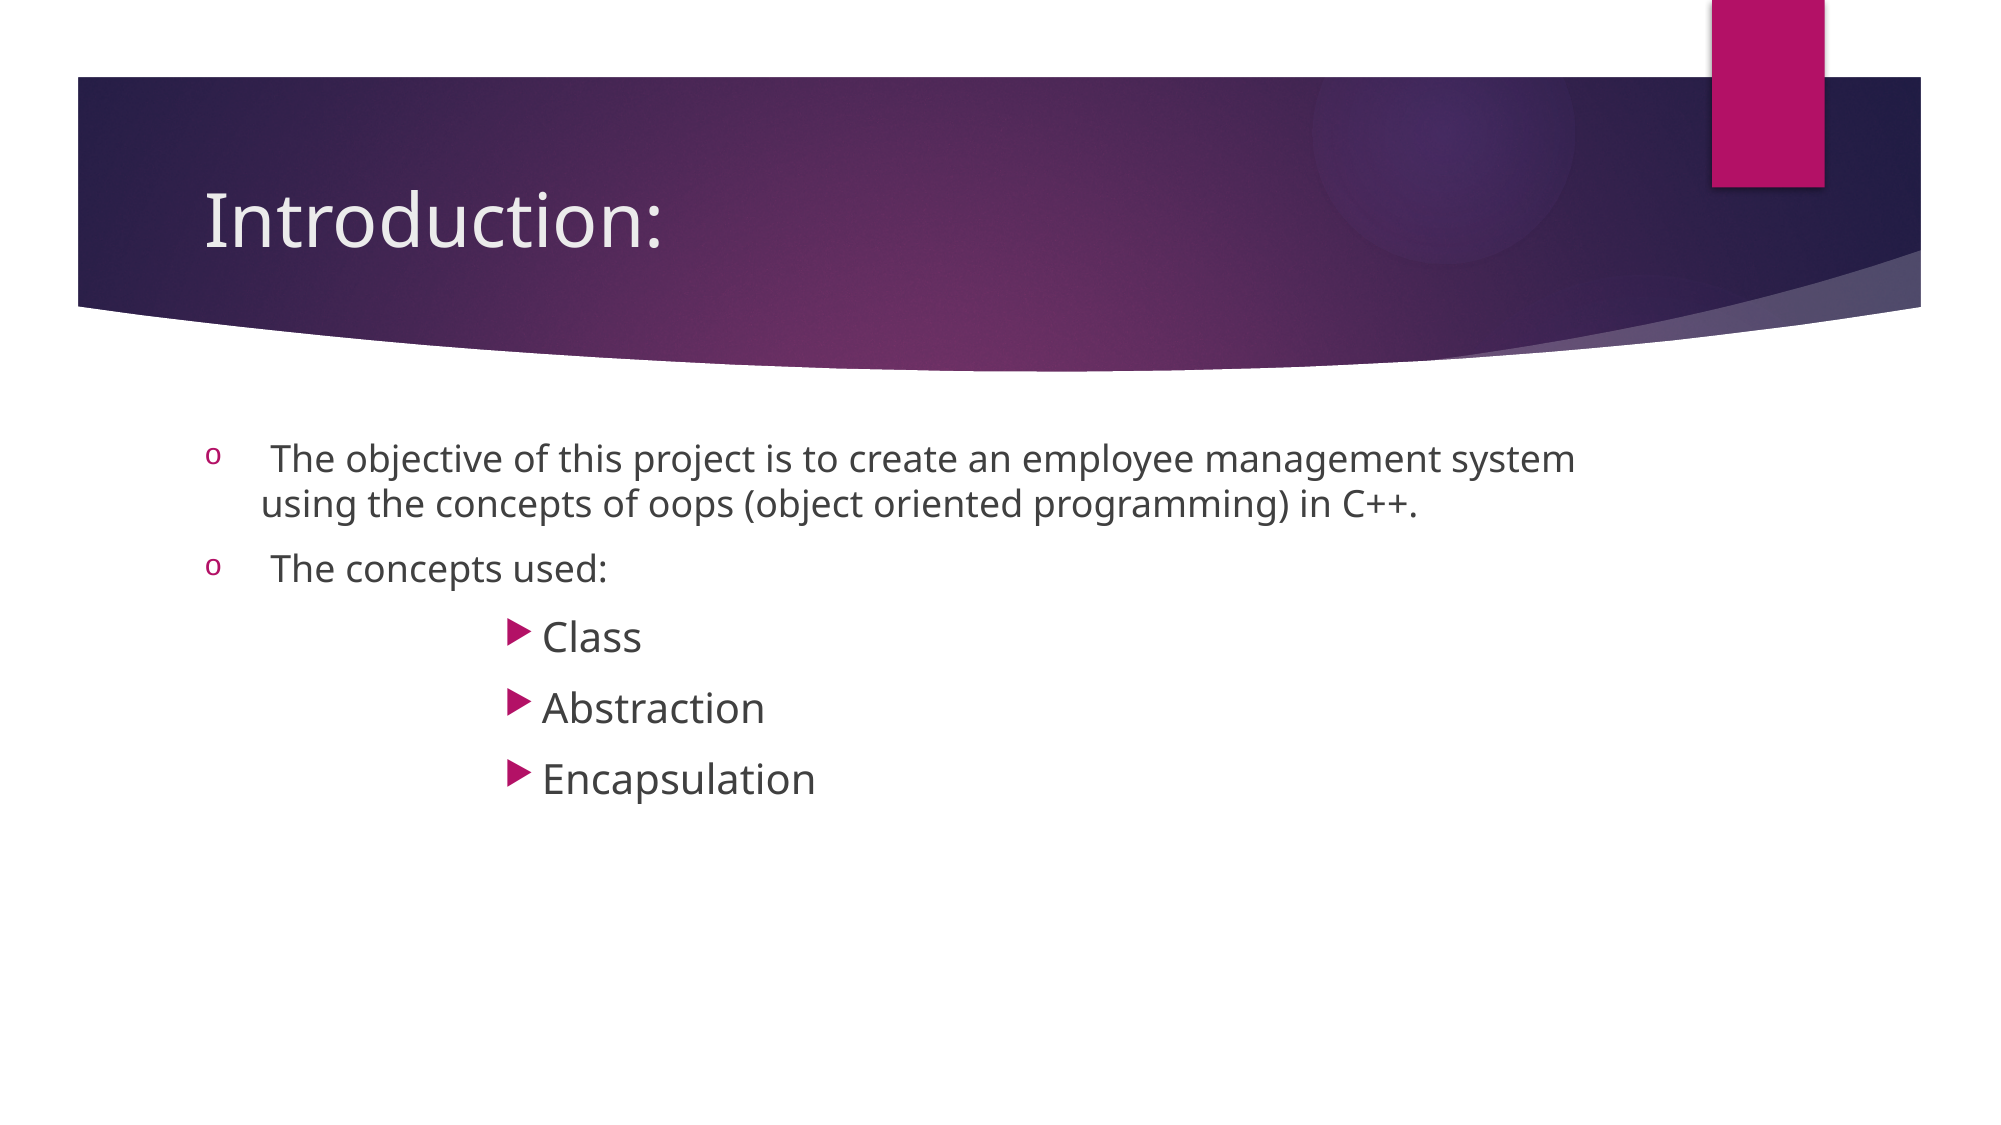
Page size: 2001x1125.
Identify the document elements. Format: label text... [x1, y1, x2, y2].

title Introduction: [189, 159, 1627, 276]
list The objective of this project is to create an employee management system using the concepts of oops (object oriented programming) in C++. The concepts used: Class Abstraction Encapsulation [189, 427, 1638, 988]
